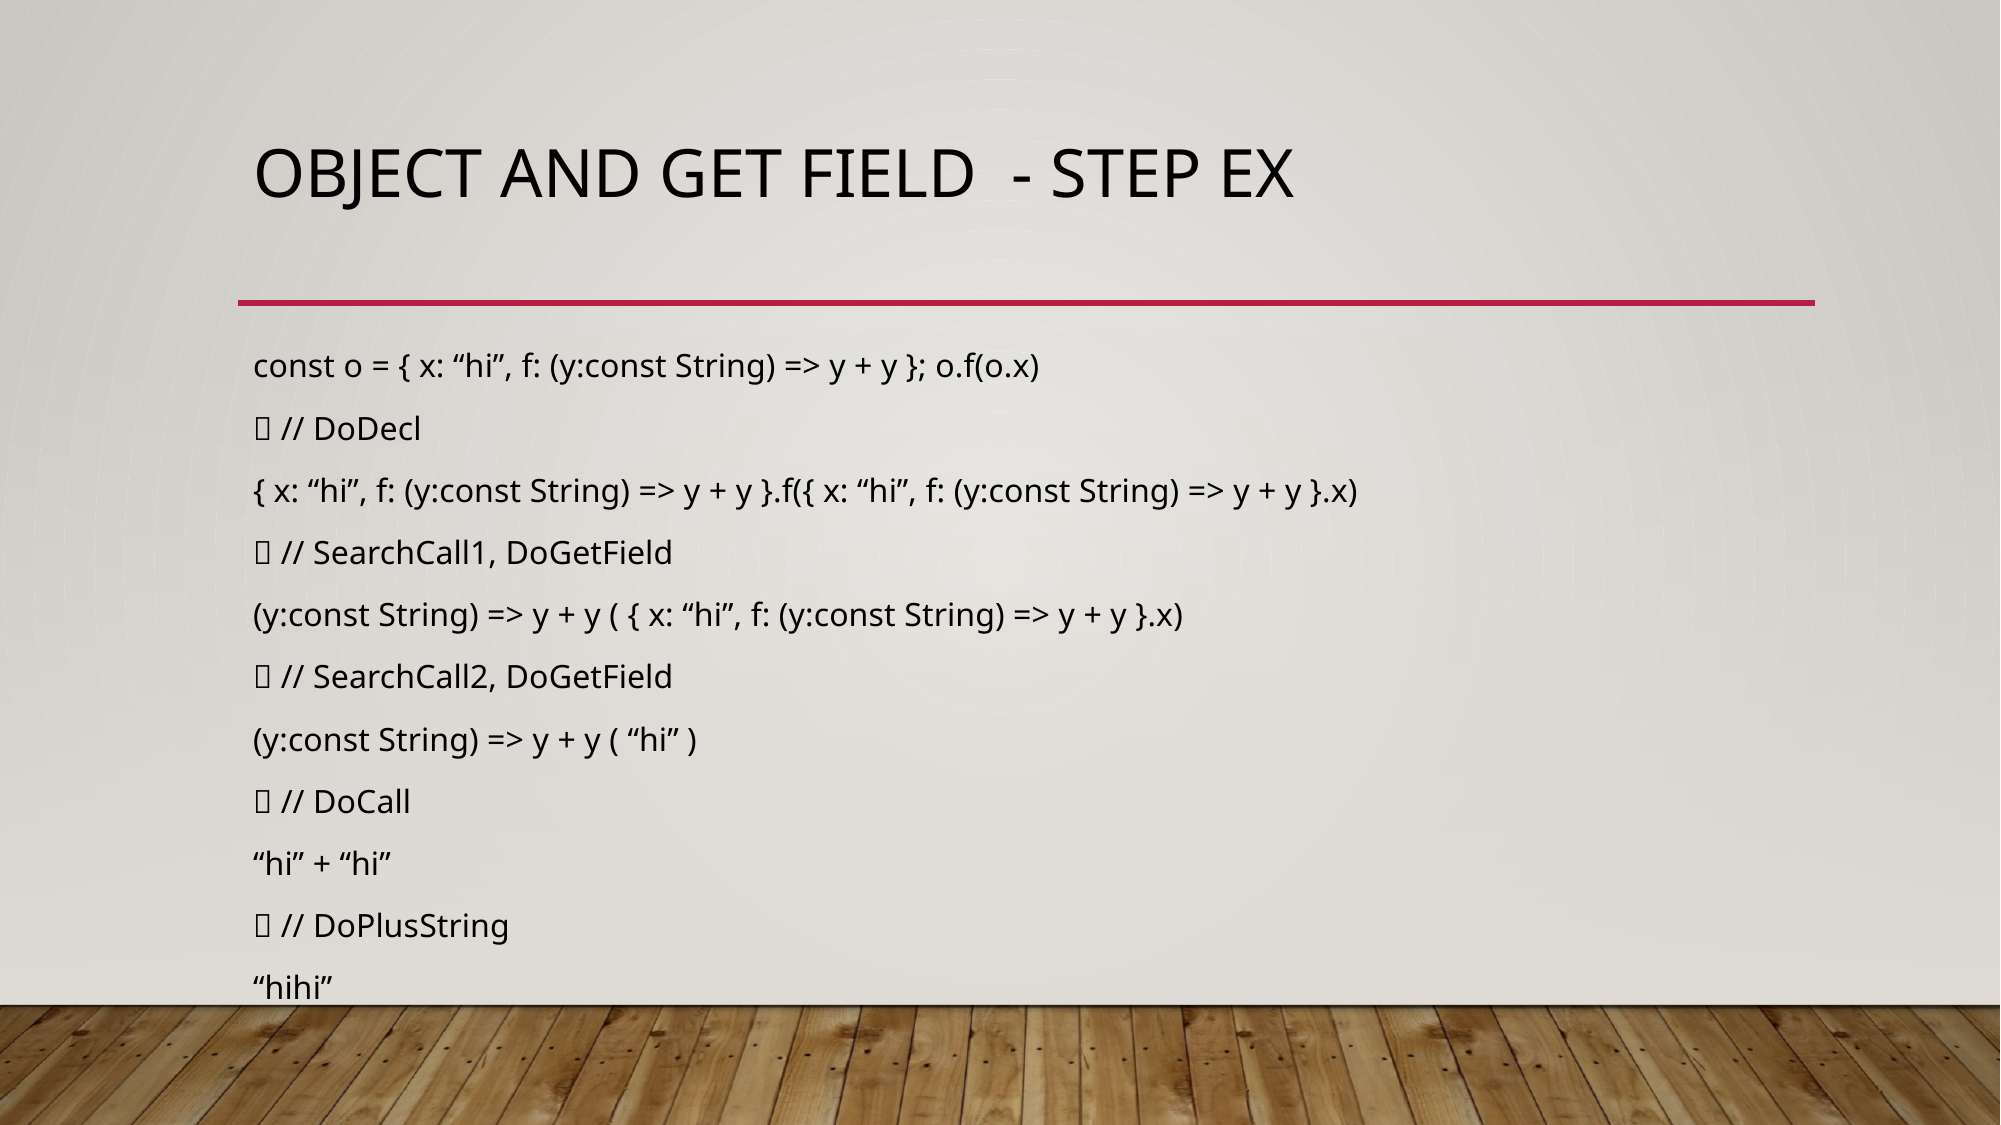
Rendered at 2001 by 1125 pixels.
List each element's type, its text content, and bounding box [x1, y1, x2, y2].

picture [0, 1005, 2000, 1125]
list const o = { x: “hi”, f: (y:const String) => y + y }; o.f(o.x)  // DoDecl { x: “hi”, f: (y:const String) => y + y }.f({ x: “hi”, f: (y:const String) => y + y }.x)  // SearchCall1, DoGetField (y:const String) => y + y ( { x: “hi”, f: (y:const String) => y + y }.x)  // SearchCall2, DoGetField (y:const String) => y + y ( “hi” )  // DoCall “hi” + “hi”  // DoPlusString “hihi” [238, 330, 1814, 1018]
title Object and get field - step ex [238, 131, 1814, 305]
